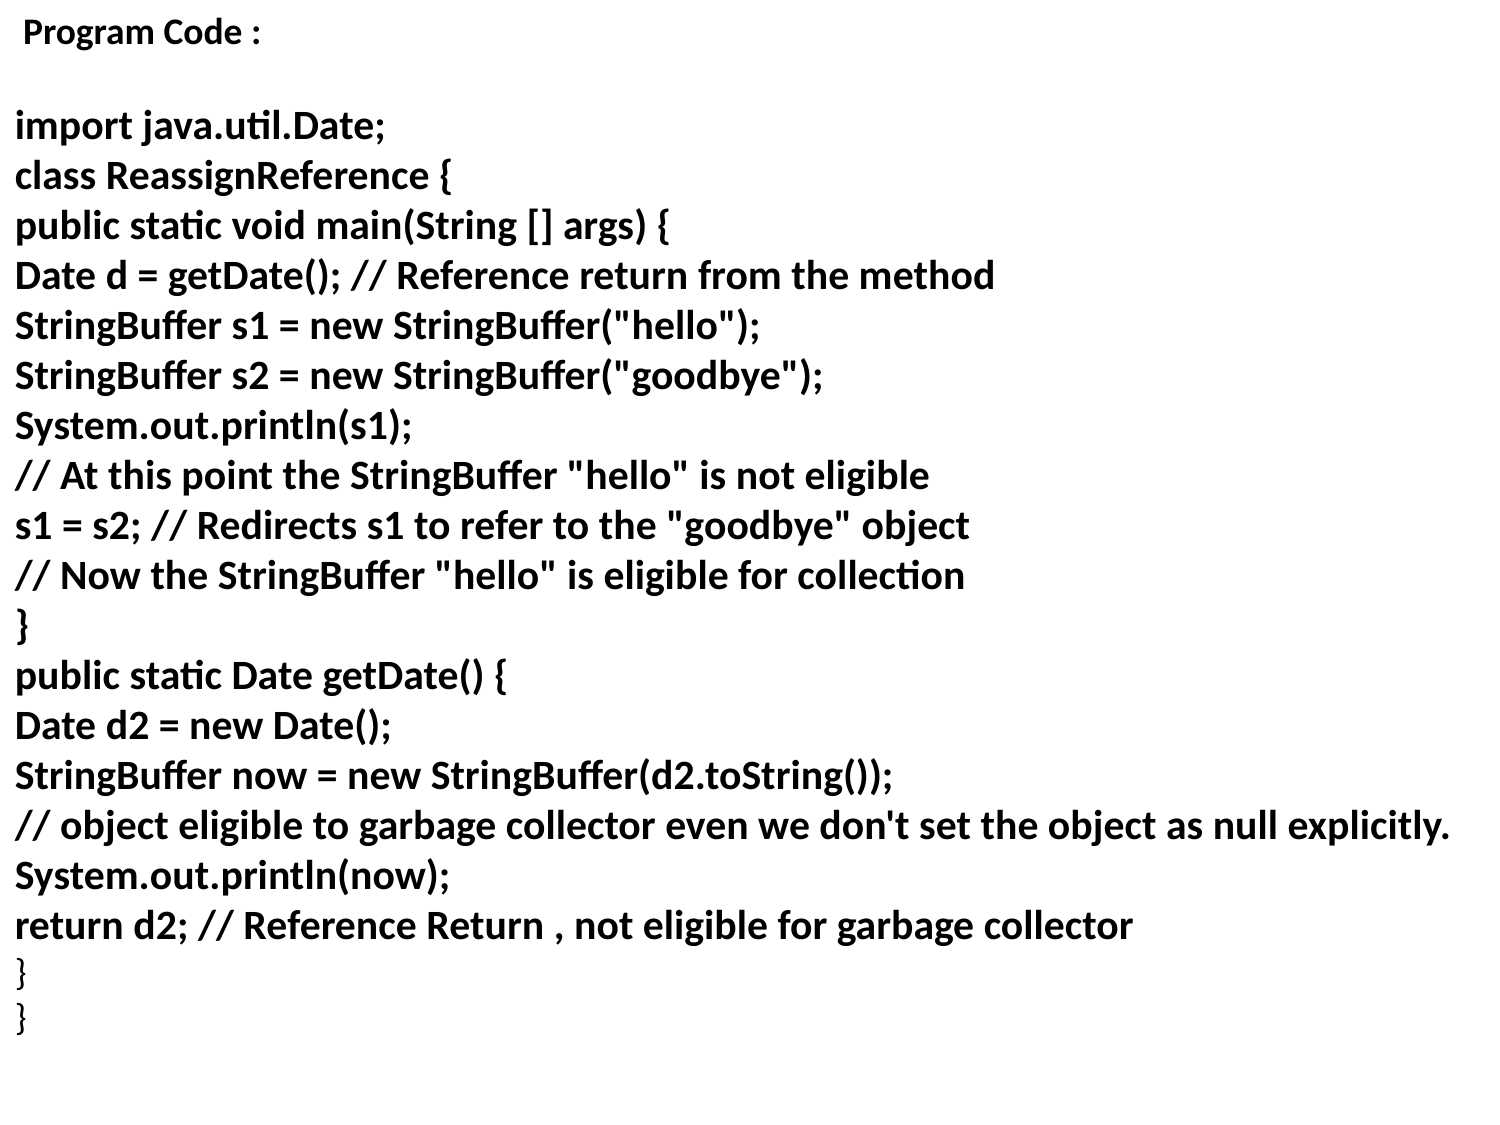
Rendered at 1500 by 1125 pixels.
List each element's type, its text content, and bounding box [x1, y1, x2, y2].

text_box Program Code : import java.util.Date; class ReassignReference { public static void main(String [] args) { Date d = getDate(); // Reference return from the method StringBuffer s1 = new StringBuffer("hello"); StringBuffer s2 = new StringBuffer("goodbye"); System.out.println(s1); // At this point the StringBuffer "hello" is not eligible s1 = s2; // Redirects s1 to refer to the "goodbye" object // Now the StringBuffer "hello" is eligible for collection } public static Date getDate() { Date d2 = new Date(); StringBuffer now = new StringBuffer(d2.toString()); // object eligible to garbage collector even we don't set the object as null explicitly. System.out.println(now); return d2; // Reference Return , not eligible for garbage collector } } [0, 0, 1500, 1046]
